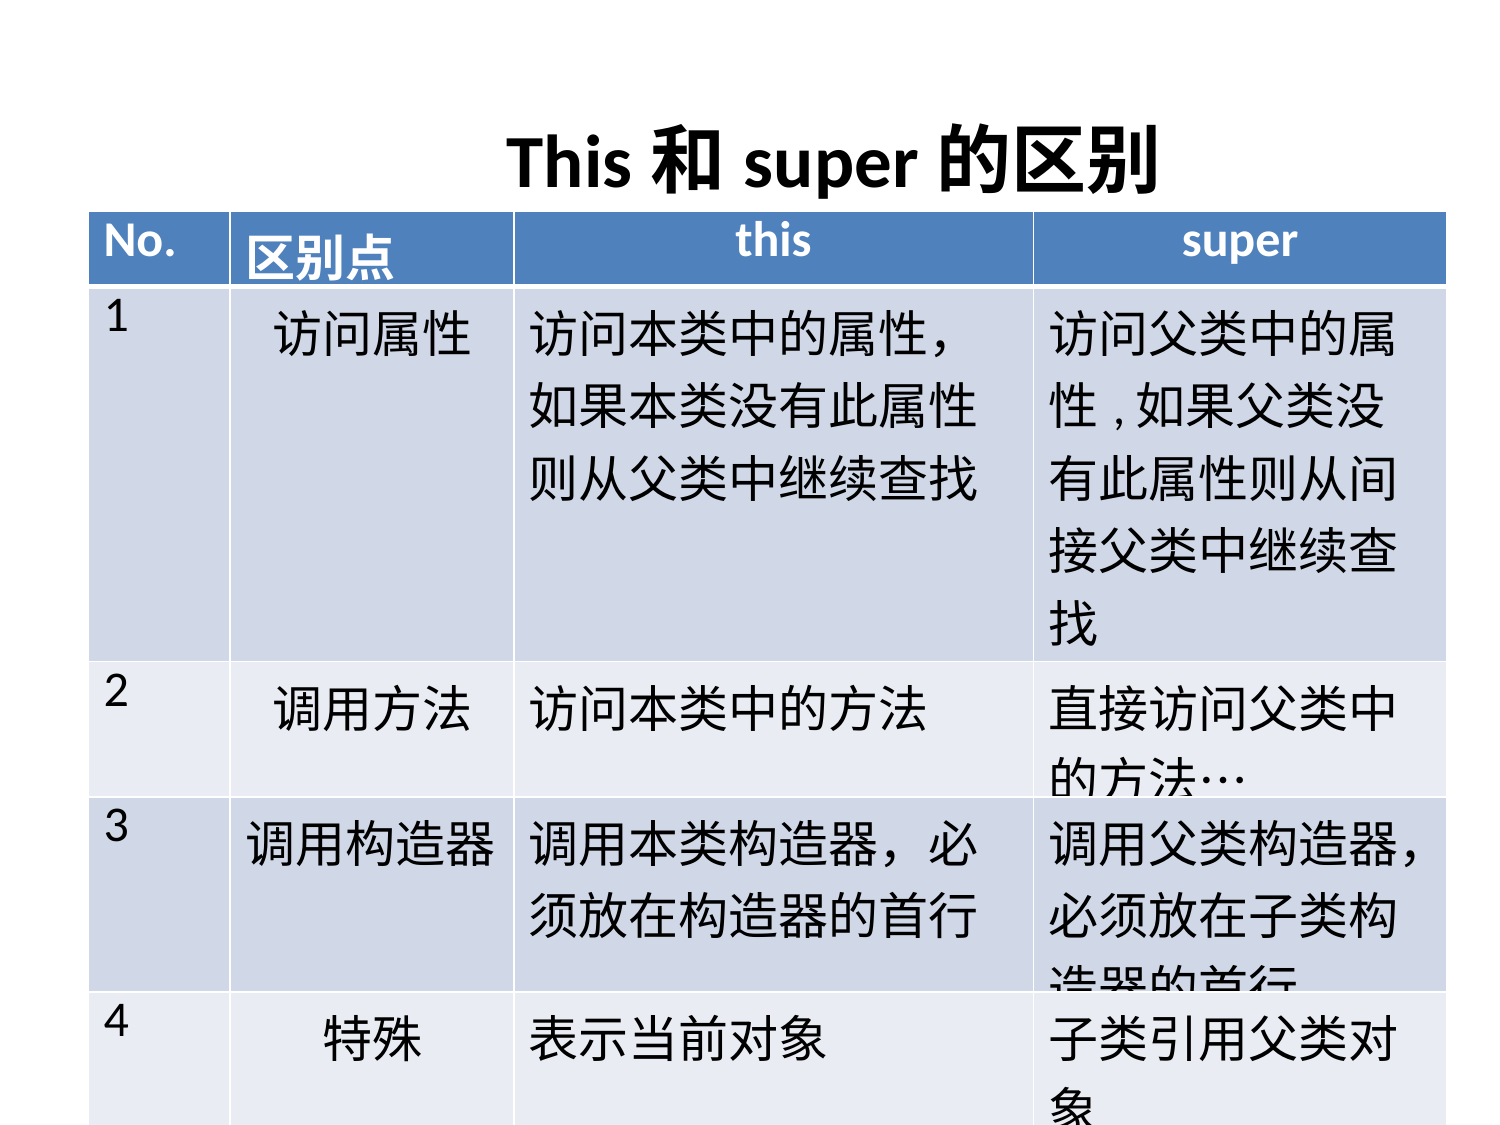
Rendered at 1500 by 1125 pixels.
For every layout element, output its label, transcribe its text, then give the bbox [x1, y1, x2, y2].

table_cell 表示当前对象 [515, 993, 1033, 1125]
table_cell 直接访问父类中的方法… [1034, 662, 1446, 796]
table_cell 特殊 [231, 993, 513, 1125]
table_cell 访问属性 [231, 289, 513, 661]
table_header this [515, 212, 1033, 284]
table_cell 调用方法 [231, 662, 513, 796]
table_header No. [89, 212, 229, 284]
table_cell 访问本类中的属性，如果本类没有此属性则从父类中继续查找 [515, 289, 1033, 661]
table_cell 访问父类中的属性,如果父类没有此属性则从间接父类中继续查找 [1034, 289, 1446, 661]
table_header super [1034, 212, 1446, 284]
table_cell 调用本类构造器，必须放在构造器的首行 [515, 798, 1033, 991]
table_cell 2 [89, 662, 229, 796]
table_cell 3 [89, 798, 229, 991]
table_cell 调用父类构造器，必须放在子类构造器的首行 [1034, 798, 1446, 991]
table_header 区别点 [231, 212, 513, 284]
table_cell 4 [89, 993, 229, 1125]
table_cell 访问本类中的方法 [515, 662, 1033, 796]
table_cell 调用构造器 [231, 798, 513, 991]
table_cell 子类引用父类对象 [1034, 993, 1446, 1125]
table_cell 1 [89, 289, 229, 661]
text_box This和super的区别 [492, 105, 1257, 211]
